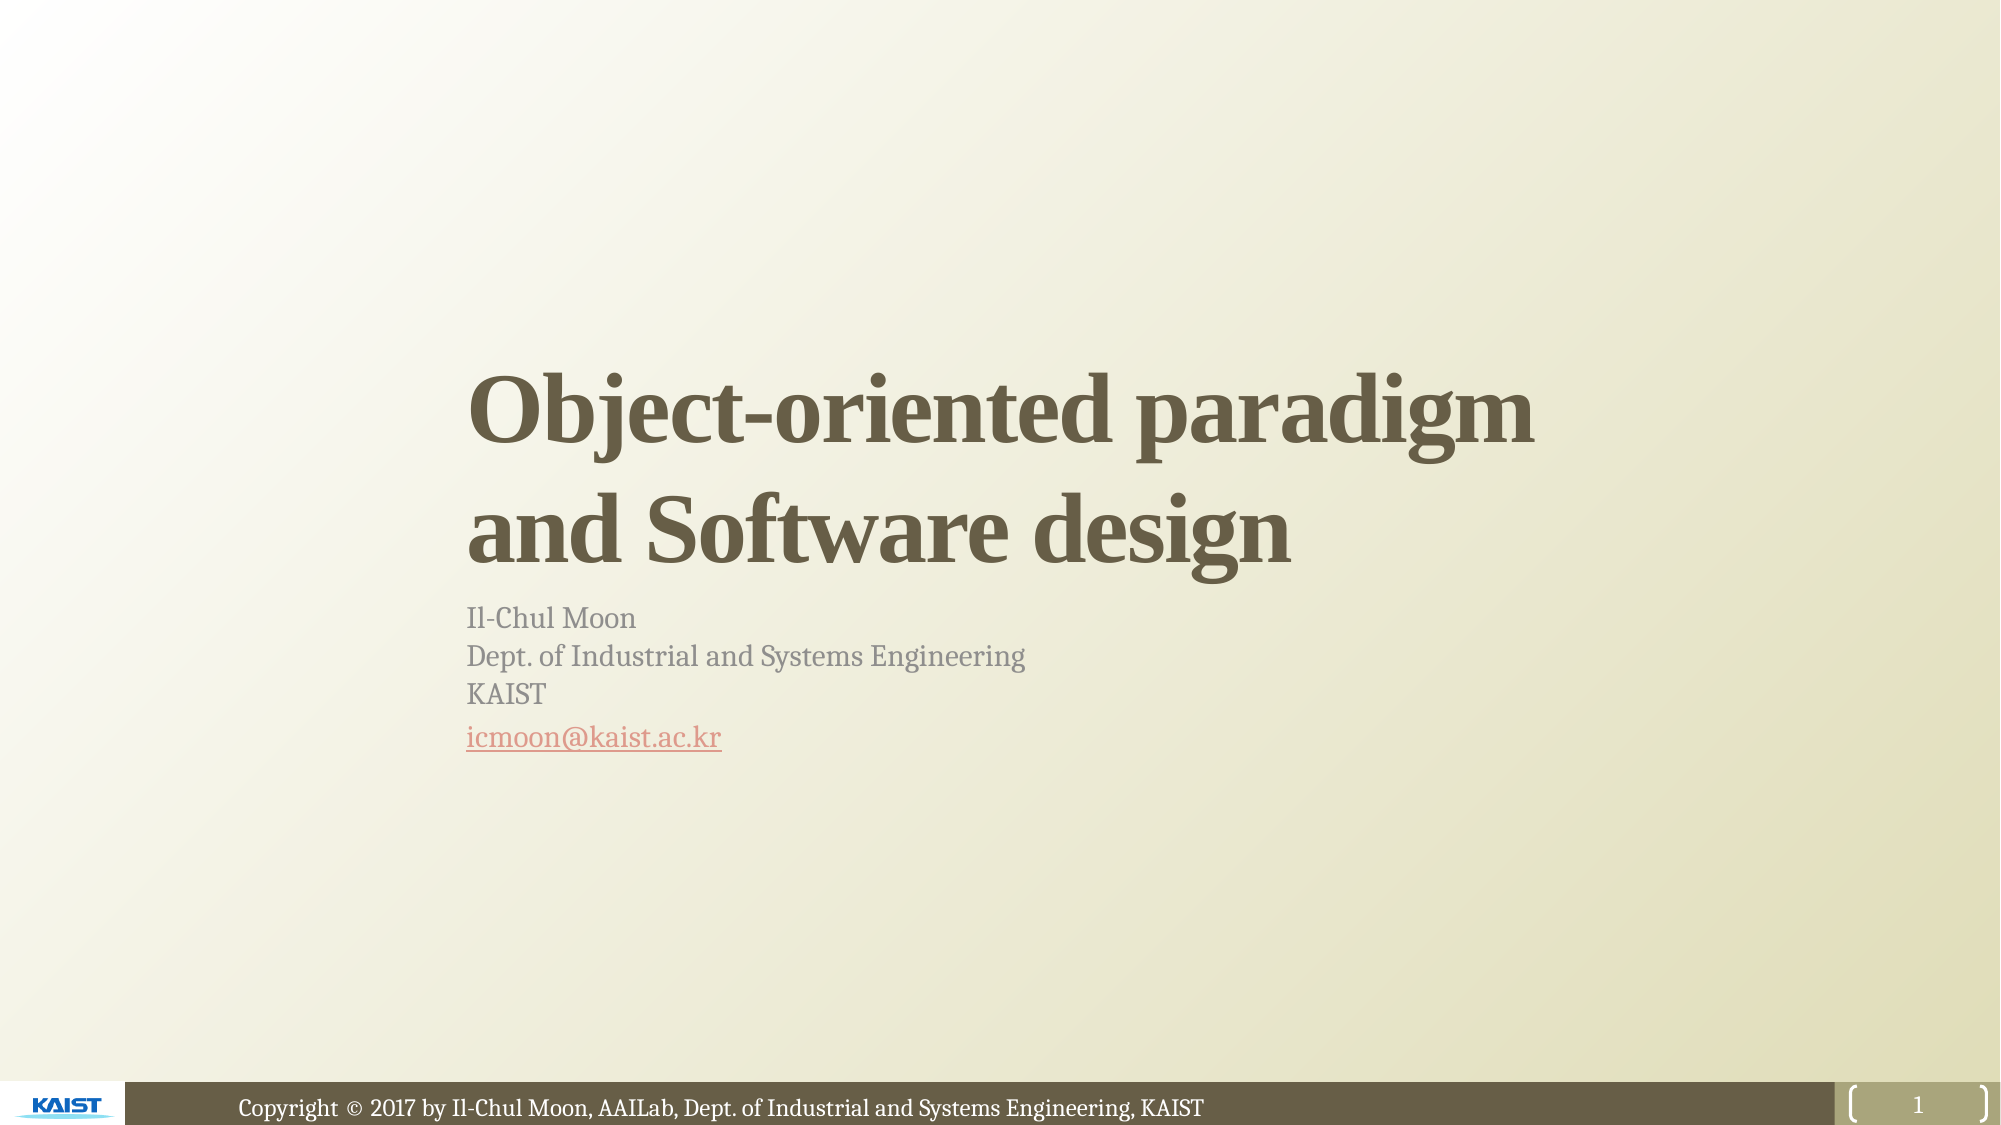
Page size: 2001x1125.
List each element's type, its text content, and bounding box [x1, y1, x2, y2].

picture [0, 1081, 125, 1125]
slide_number 1 [1848, 1084, 1988, 1123]
title Object-oriented paradigm and Software design [451, 290, 2000, 590]
subtitle Il-Chul Moon Dept. of Industrial and Systems Engineering KAIST icmoon@kaist.ac.kr [451, 590, 2000, 763]
